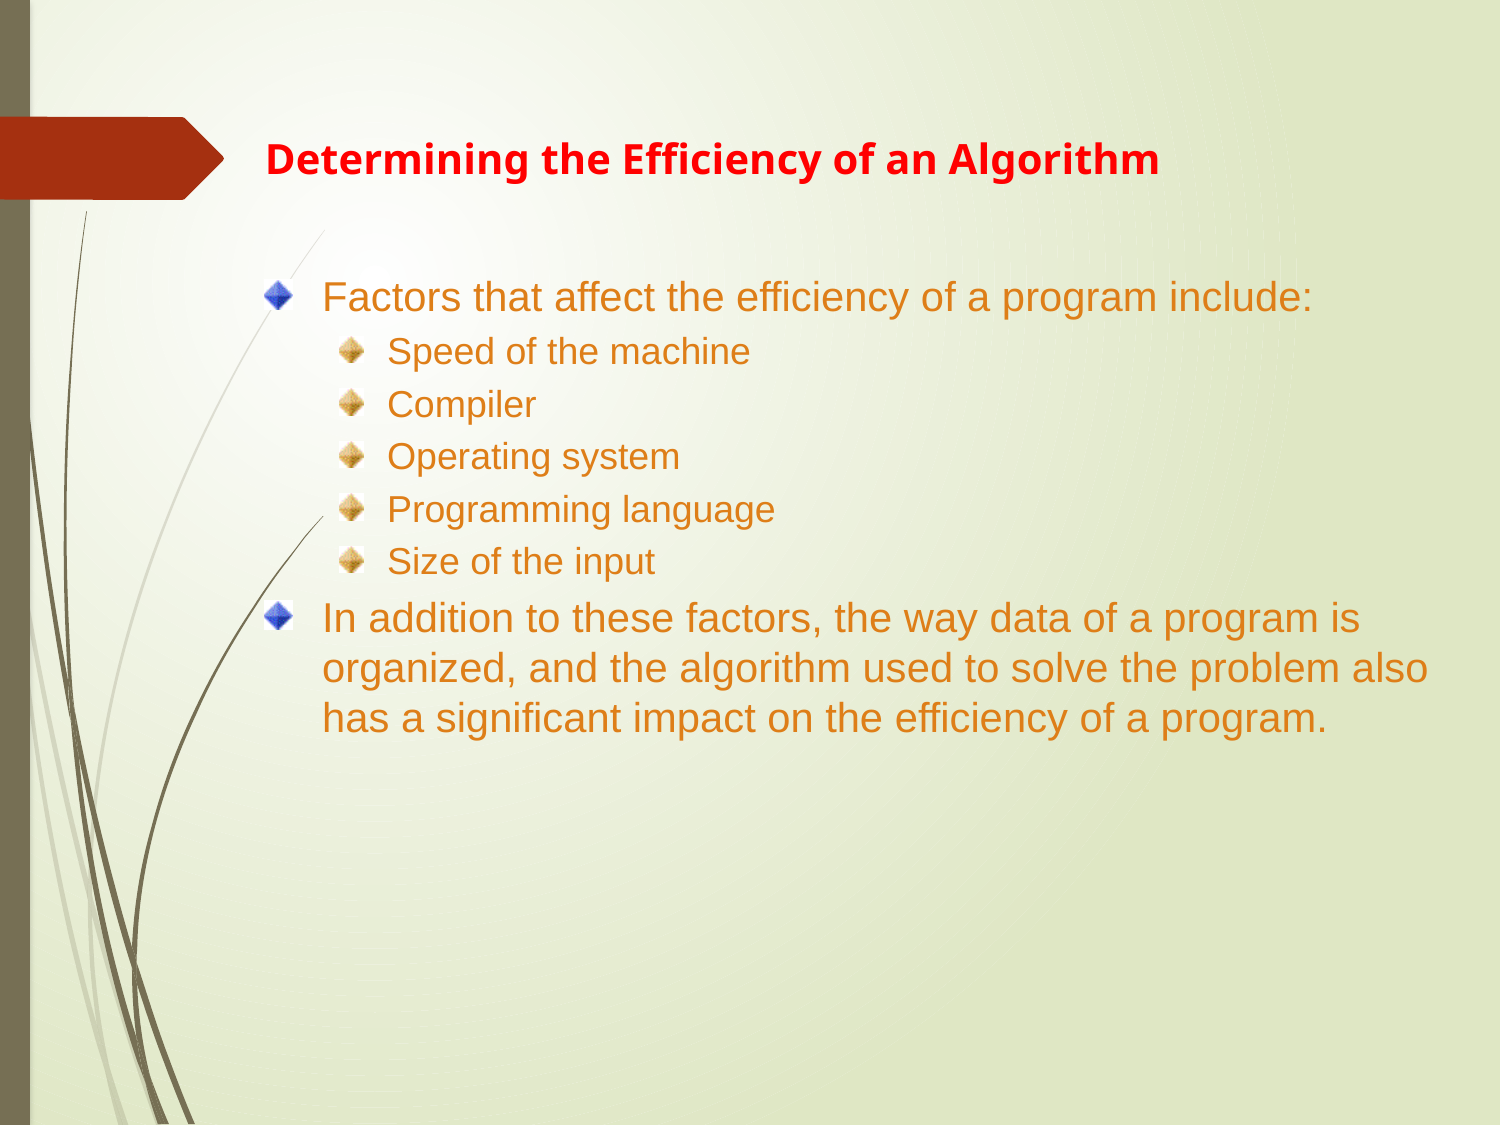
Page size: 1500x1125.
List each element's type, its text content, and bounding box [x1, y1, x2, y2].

picture [339, 388, 364, 416]
picture [339, 546, 364, 573]
picture [264, 279, 293, 310]
text_box Determining the Efficiency of an Algorithm [250, 125, 1375, 190]
picture [339, 493, 364, 521]
text_box Factors that affect the efficiency of a program include: Speed of the machine Compiler Operating system Programming language Size of the input In addition to these factors, the way data of a program is organized, and the algorithm used to solve the problem also has a significant impact on the efficiency of a program. [250, 262, 1451, 1012]
picture [339, 336, 364, 363]
picture [339, 441, 364, 468]
picture [264, 600, 293, 630]
